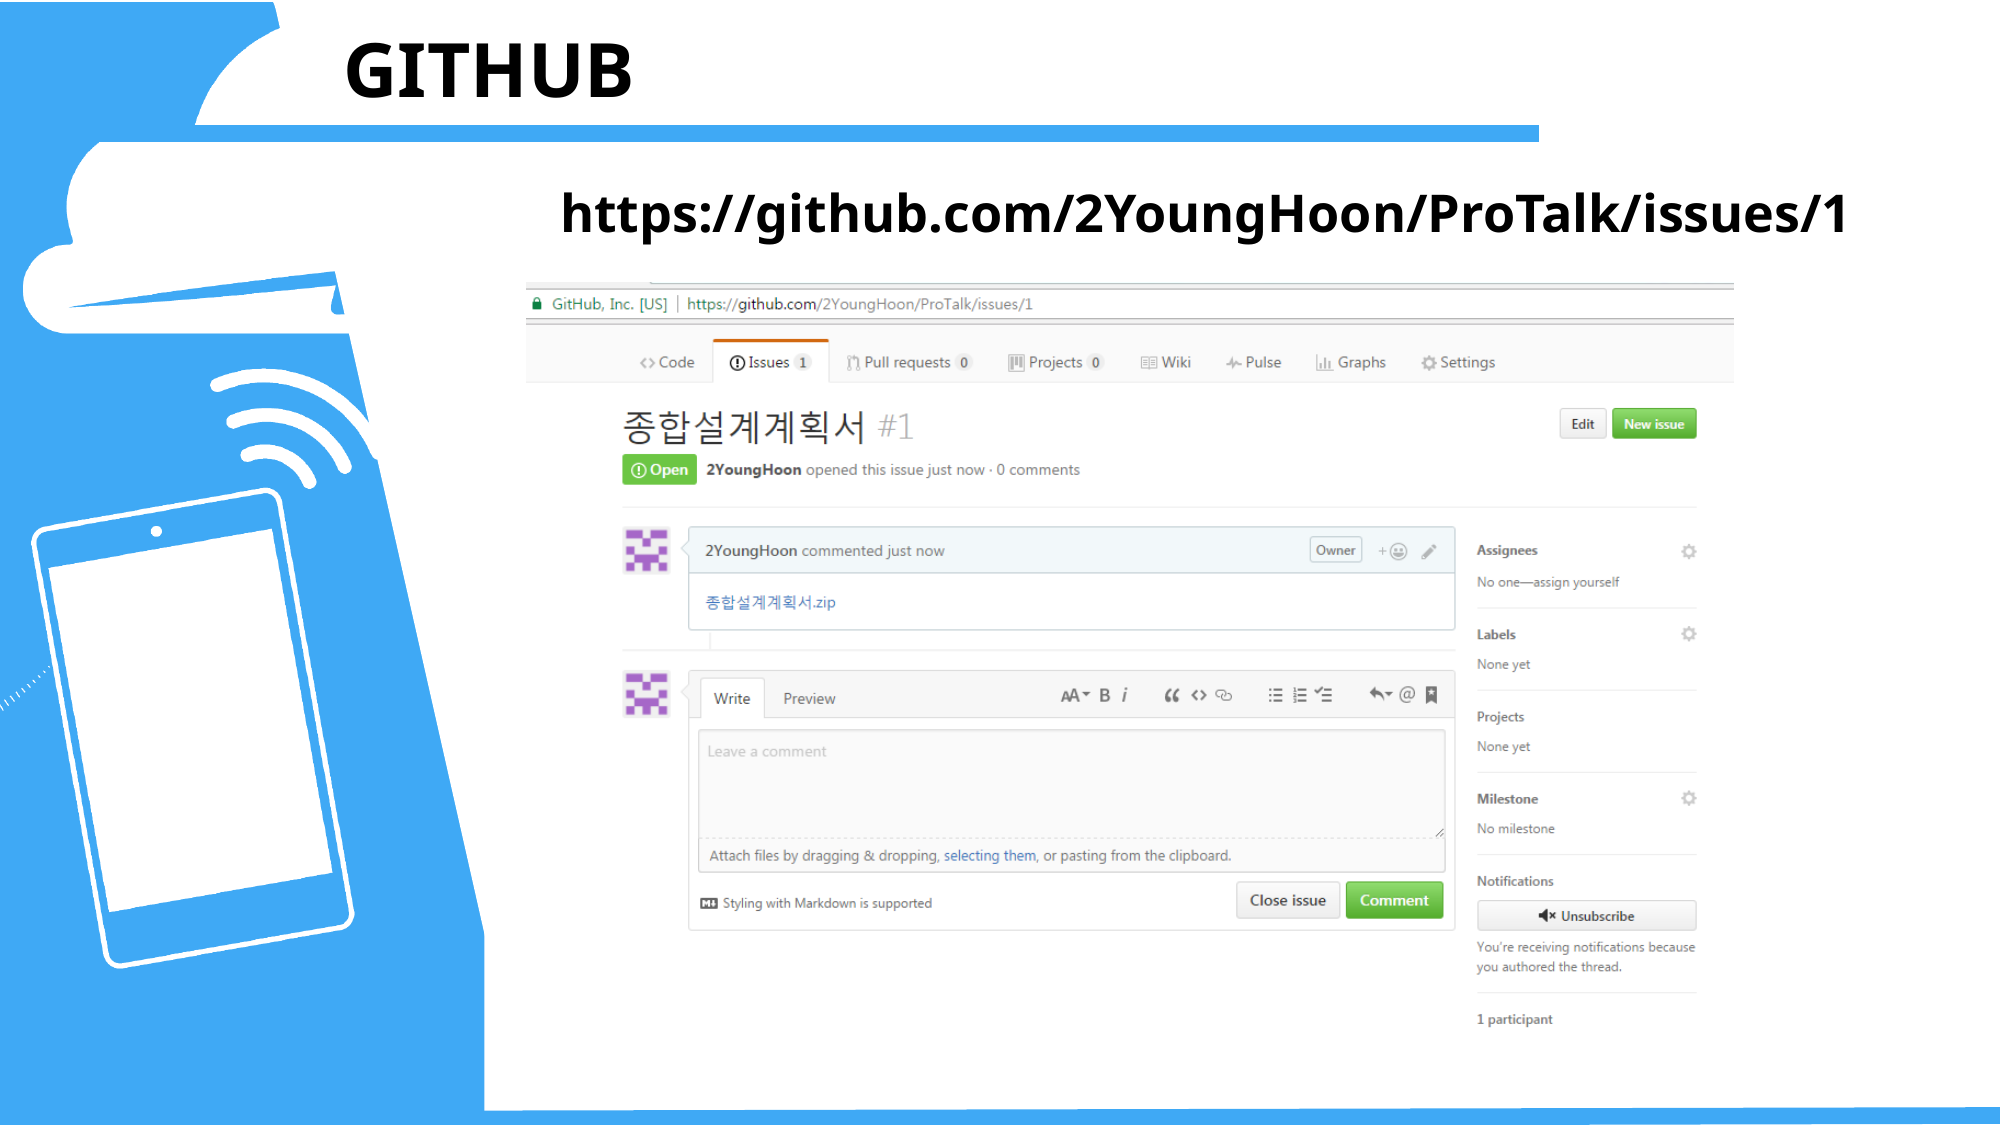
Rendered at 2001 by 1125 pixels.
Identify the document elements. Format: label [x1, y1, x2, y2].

picture [526, 282, 1734, 1036]
text_box [0, 0, 2000, 1125]
